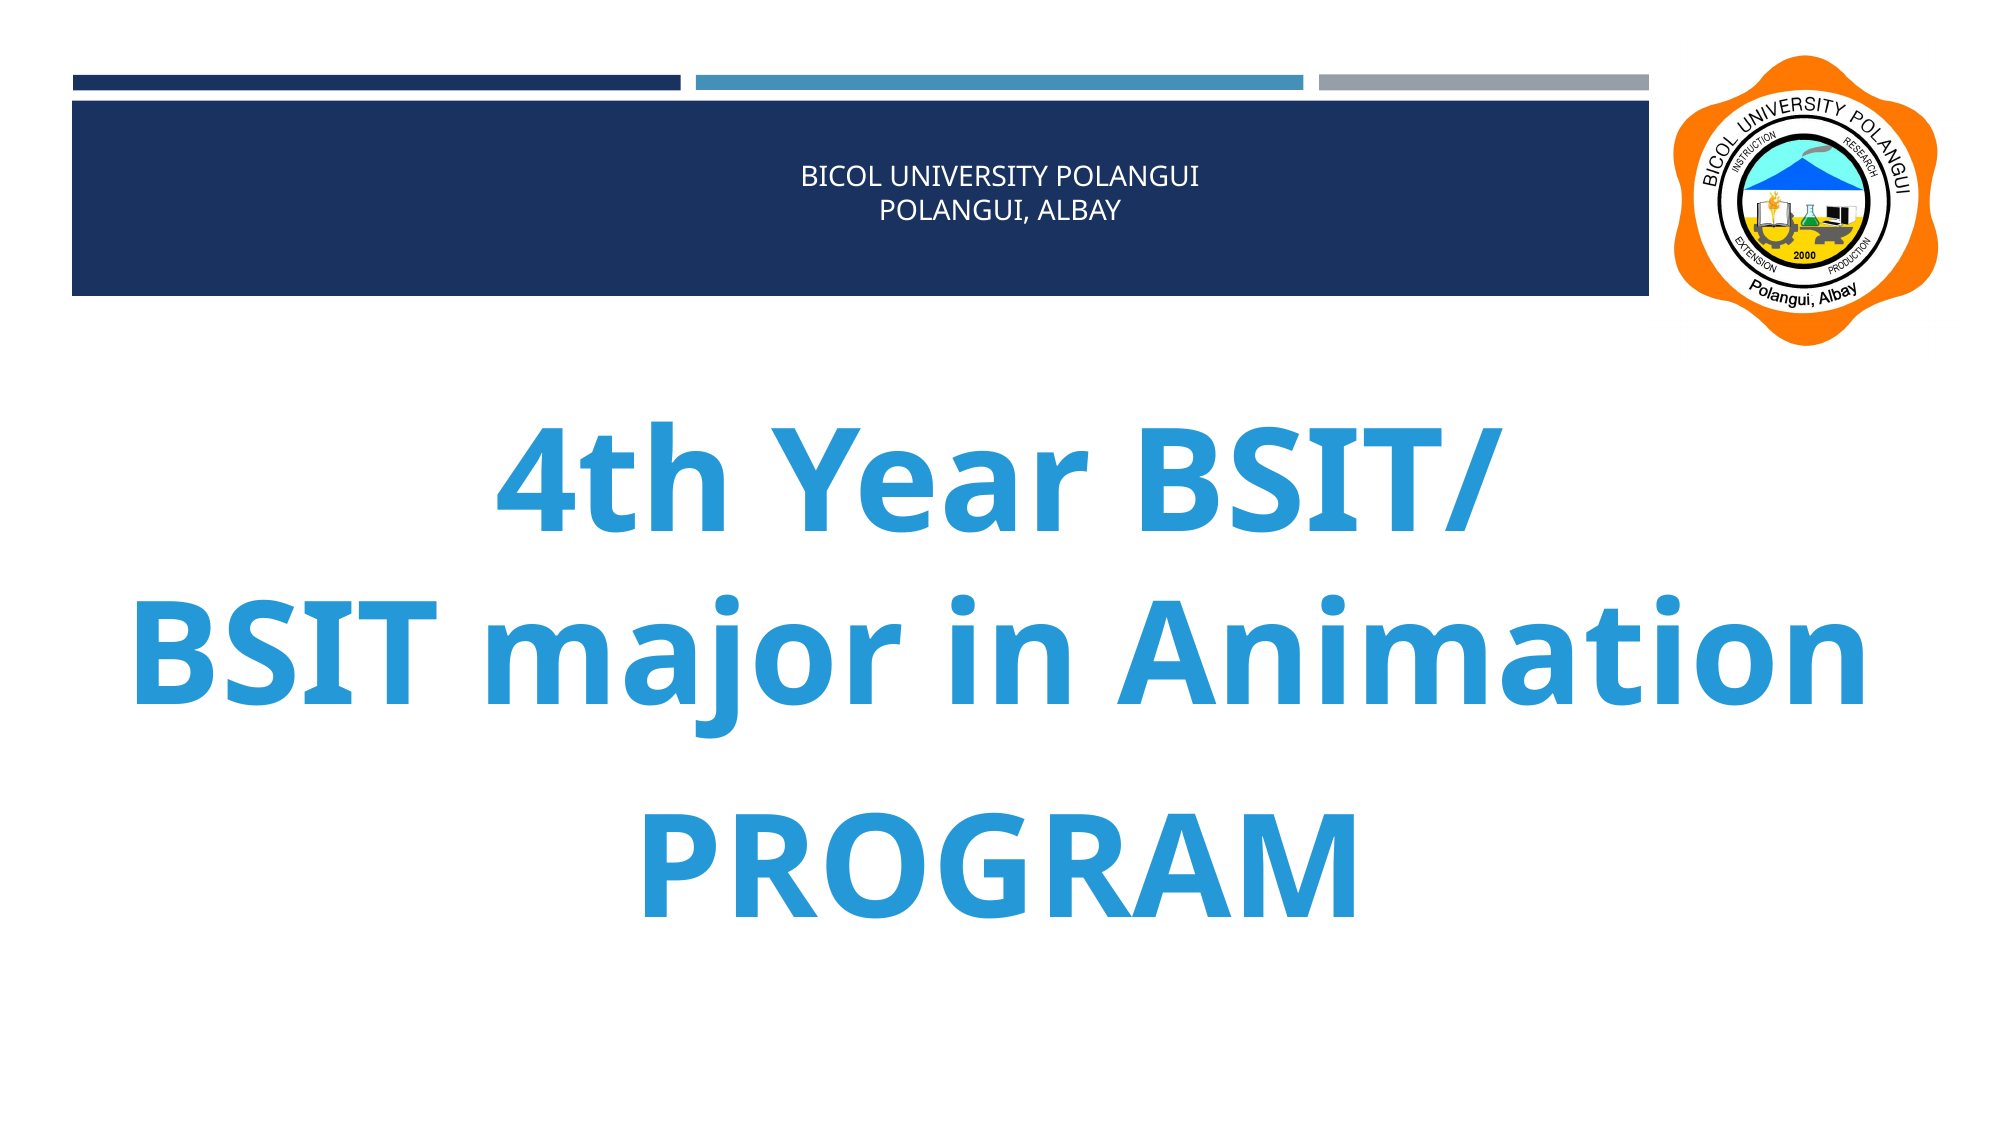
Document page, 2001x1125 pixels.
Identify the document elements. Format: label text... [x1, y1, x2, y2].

picture [1649, 39, 1960, 358]
list 4th Year BSIT/ BSIT major in Animation PROGRAM [95, 380, 1905, 984]
title BICOL UNIVERSITY POLANGUI POLANGUI, ALBAY [95, 115, 1643, 282]
